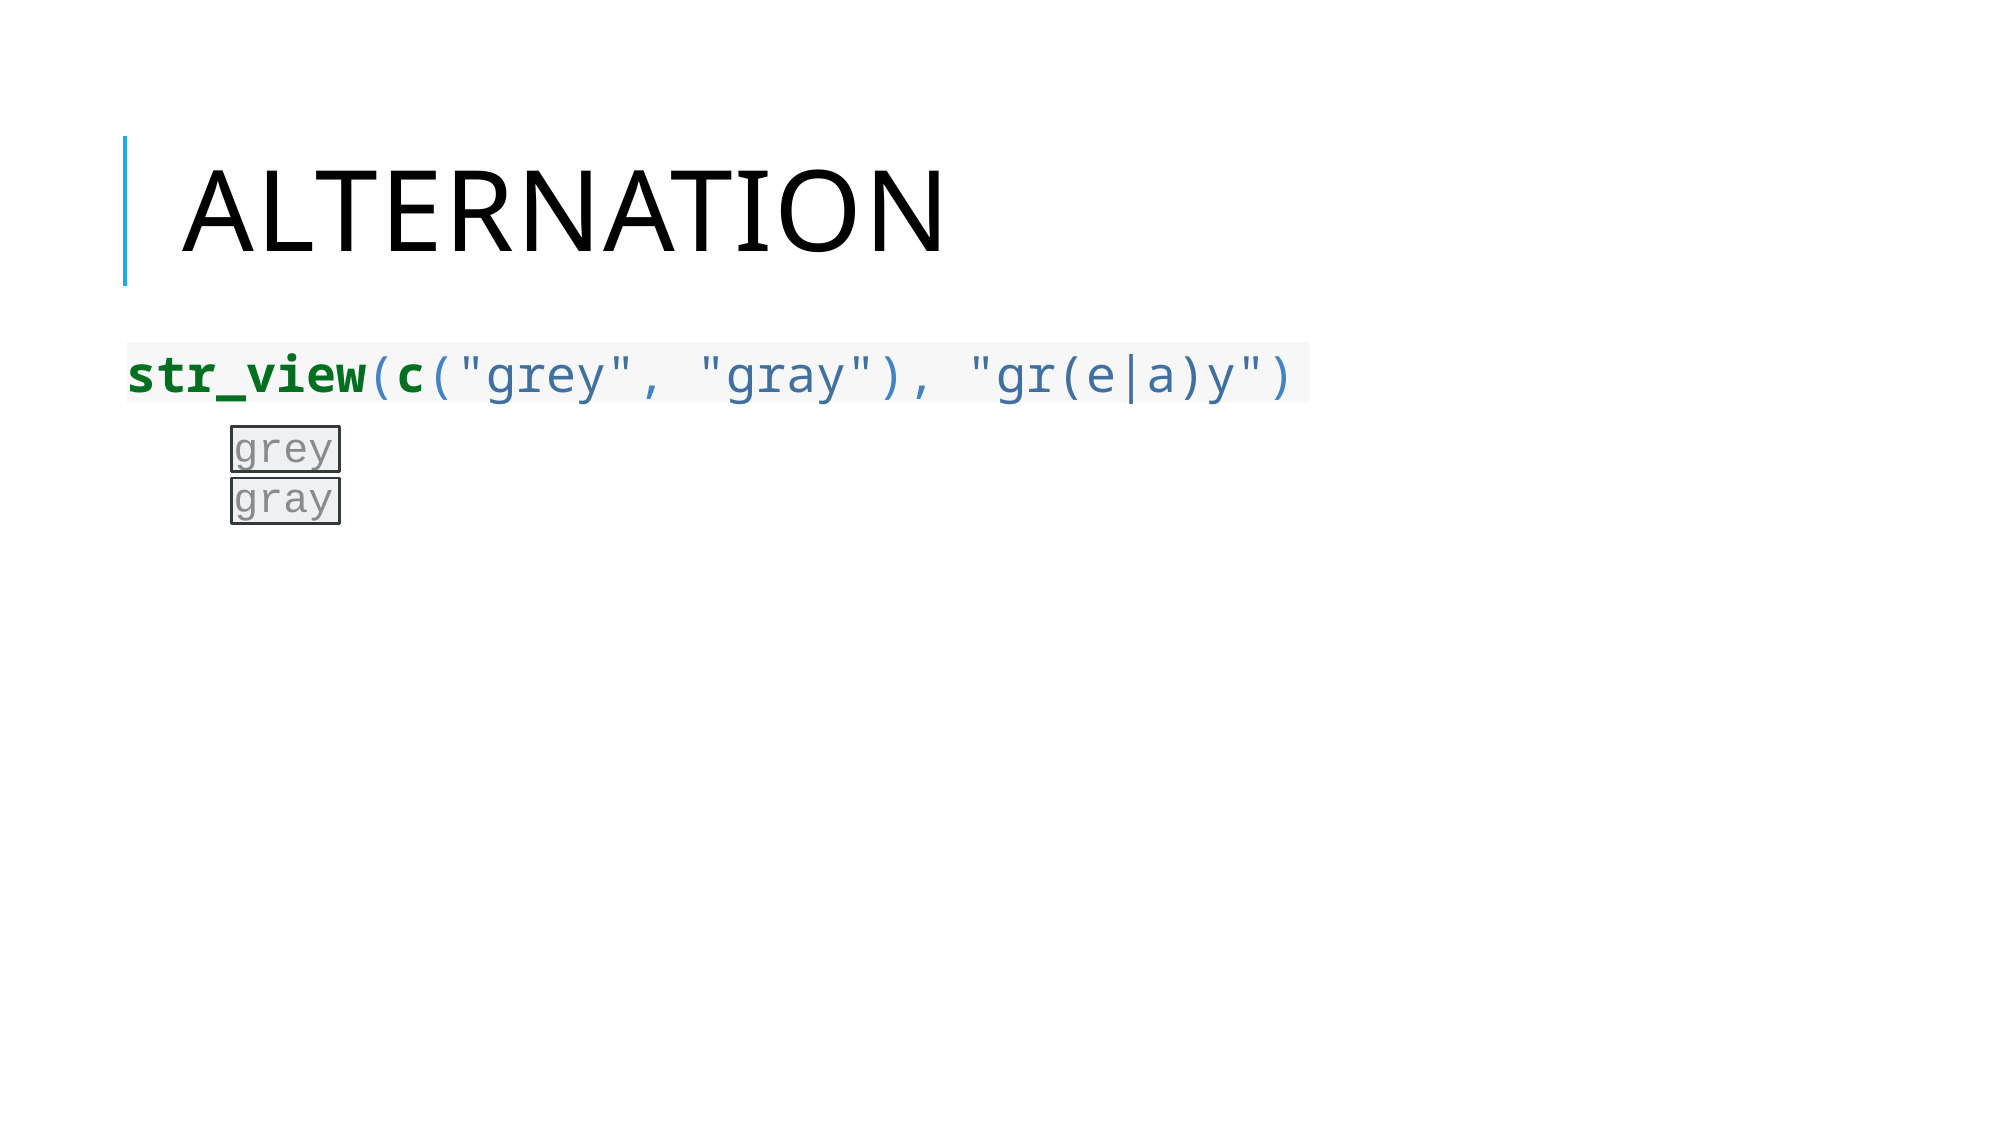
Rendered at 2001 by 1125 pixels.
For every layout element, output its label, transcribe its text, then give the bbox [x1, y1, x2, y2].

title alternation [168, 96, 1763, 342]
text_box str_view(c("grey", "gray"), "gr(e|a)y") [126, 342, 1310, 403]
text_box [218, 413, 1219, 530]
